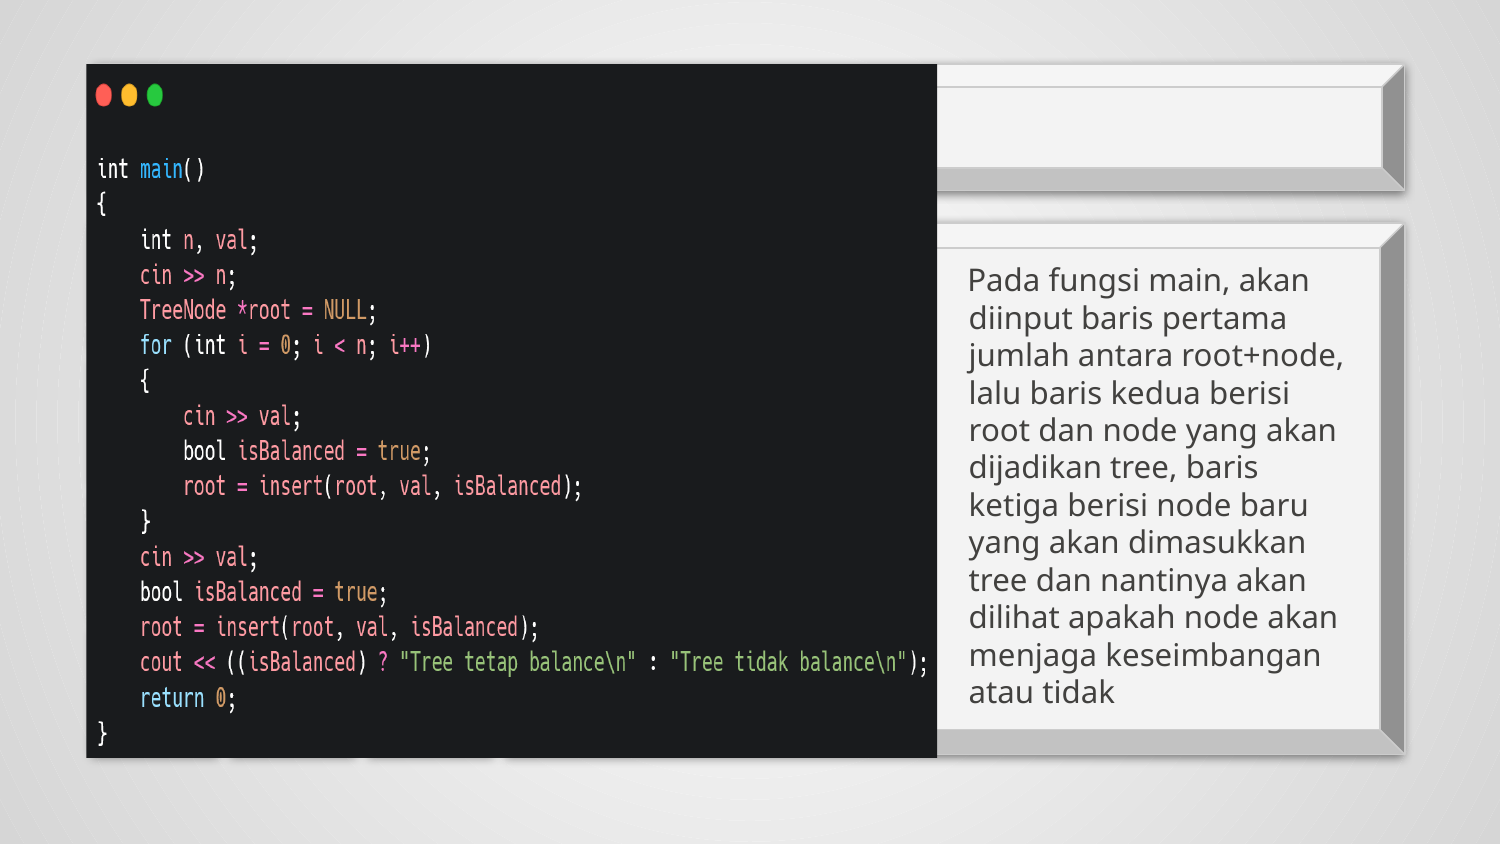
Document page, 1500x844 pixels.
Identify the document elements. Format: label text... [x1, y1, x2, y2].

list Pada fungsi main, akan diinput baris pertama jumlah antara root+node, lalu baris kedua berisi root dan node yang akan dijadikan tree, baris ketiga berisi node baru yang akan dimasukkan tree dan nantinya akan dilihat apakah node akan menjaga keseimbangan atau tidak [943, 250, 1365, 721]
picture [86, 64, 938, 758]
